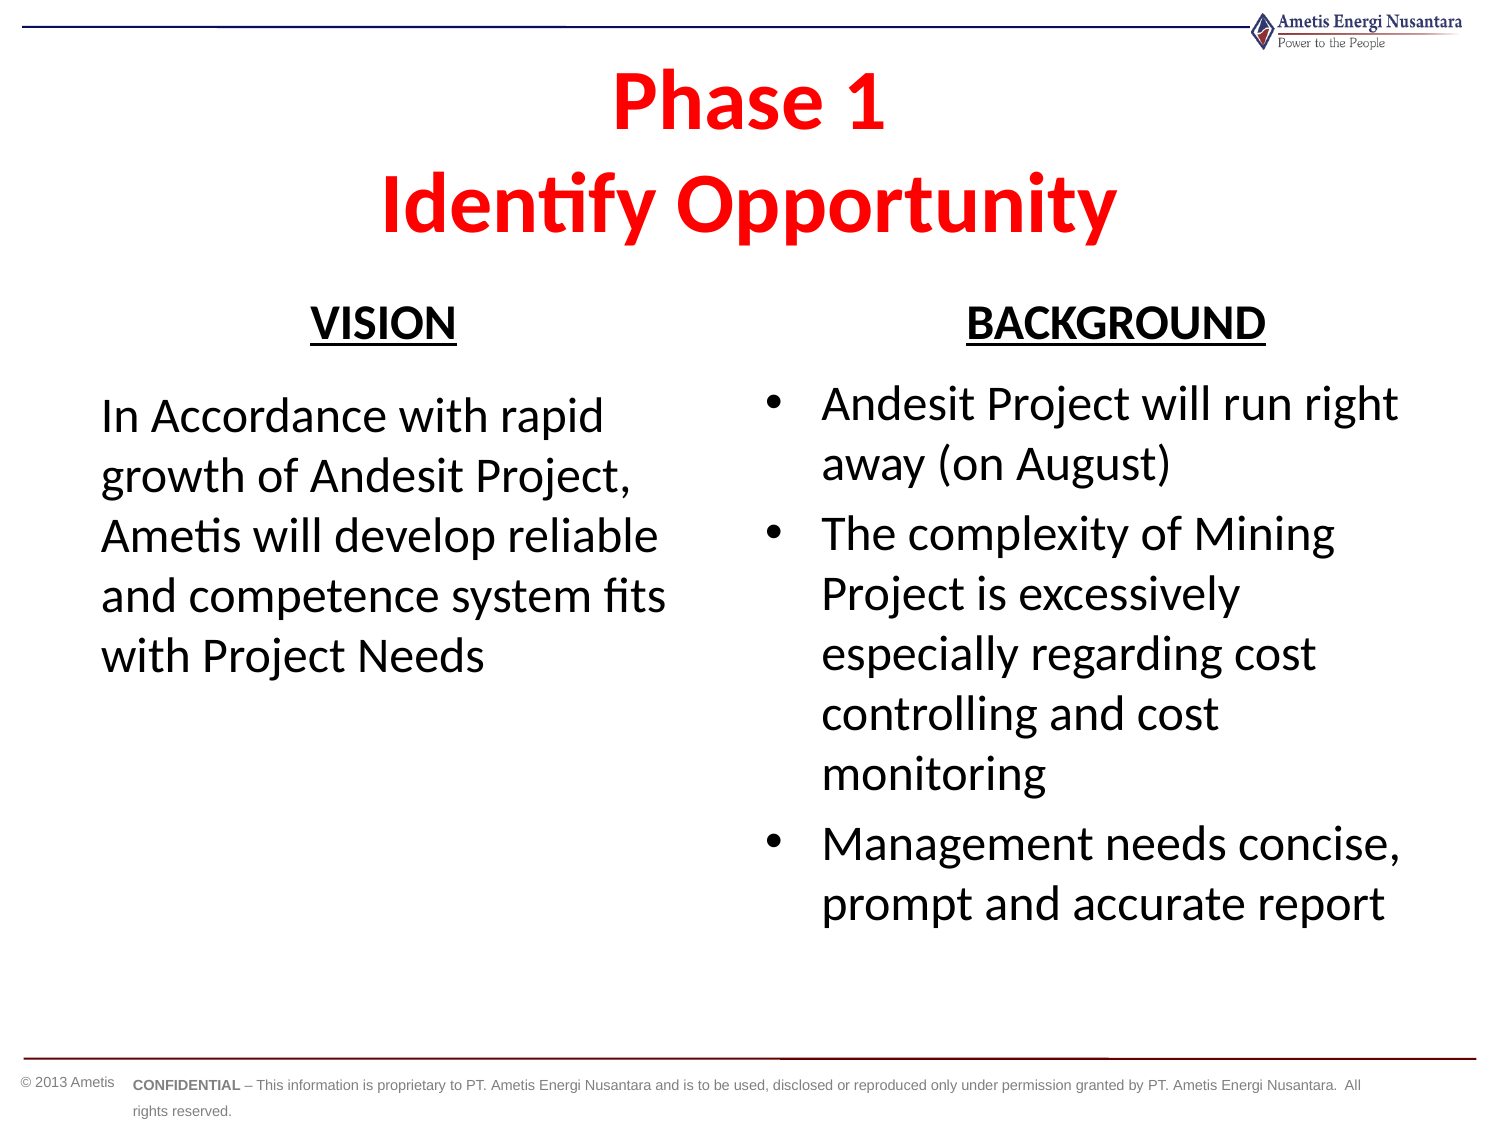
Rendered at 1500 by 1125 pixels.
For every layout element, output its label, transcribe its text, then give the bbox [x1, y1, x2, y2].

title Phase 1 Identify Opportunity [35, 35, 1465, 258]
list VISION [29, 251, 738, 357]
list In Accordance with rapid growth of Andesit Project, Ametis will develop reliable and competence system fits with Project Needs [29, 375, 738, 1005]
list Andesit Project will run right away (on August) The complexity of Mining Project is excessively especially regarding cost controlling and cost monitoring Management needs concise, prompt and accurate report [750, 363, 1459, 994]
picture [1250, 12, 1462, 35]
list BACKGROUND [761, 251, 1471, 357]
